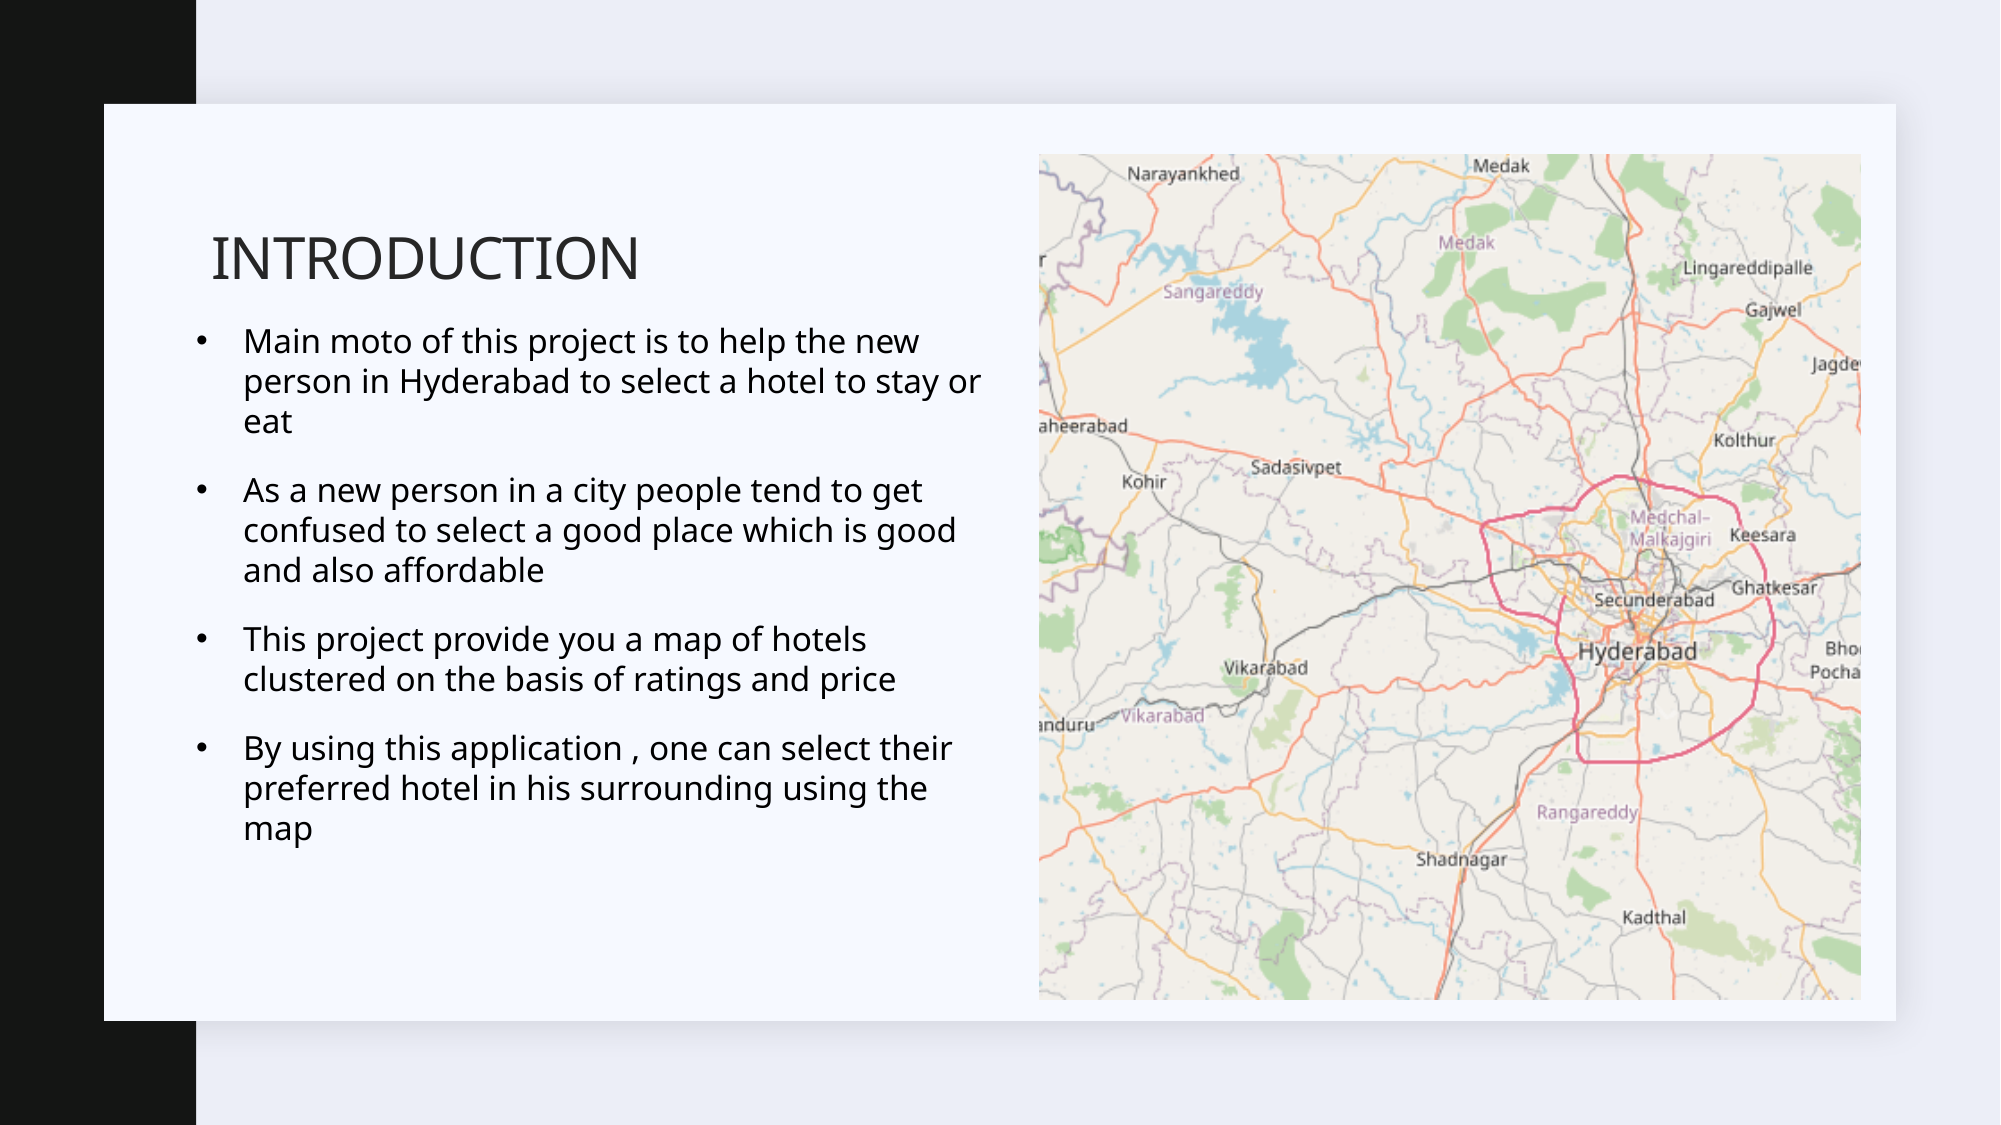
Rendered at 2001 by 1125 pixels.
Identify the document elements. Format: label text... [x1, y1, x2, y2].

picture [1038, 154, 1862, 1000]
title introduction [196, 154, 879, 313]
list Main moto of this project is to help the new person in Hyderabad to select a hotel to stay or eat As a new person in a city people tend to get confused to select a good place which is good and also affordable This project provide you a map of hotels clustered on the basis of ratings and price By using this application , one can select their preferred hotel in his surrounding using the map [196, 313, 1000, 971]
